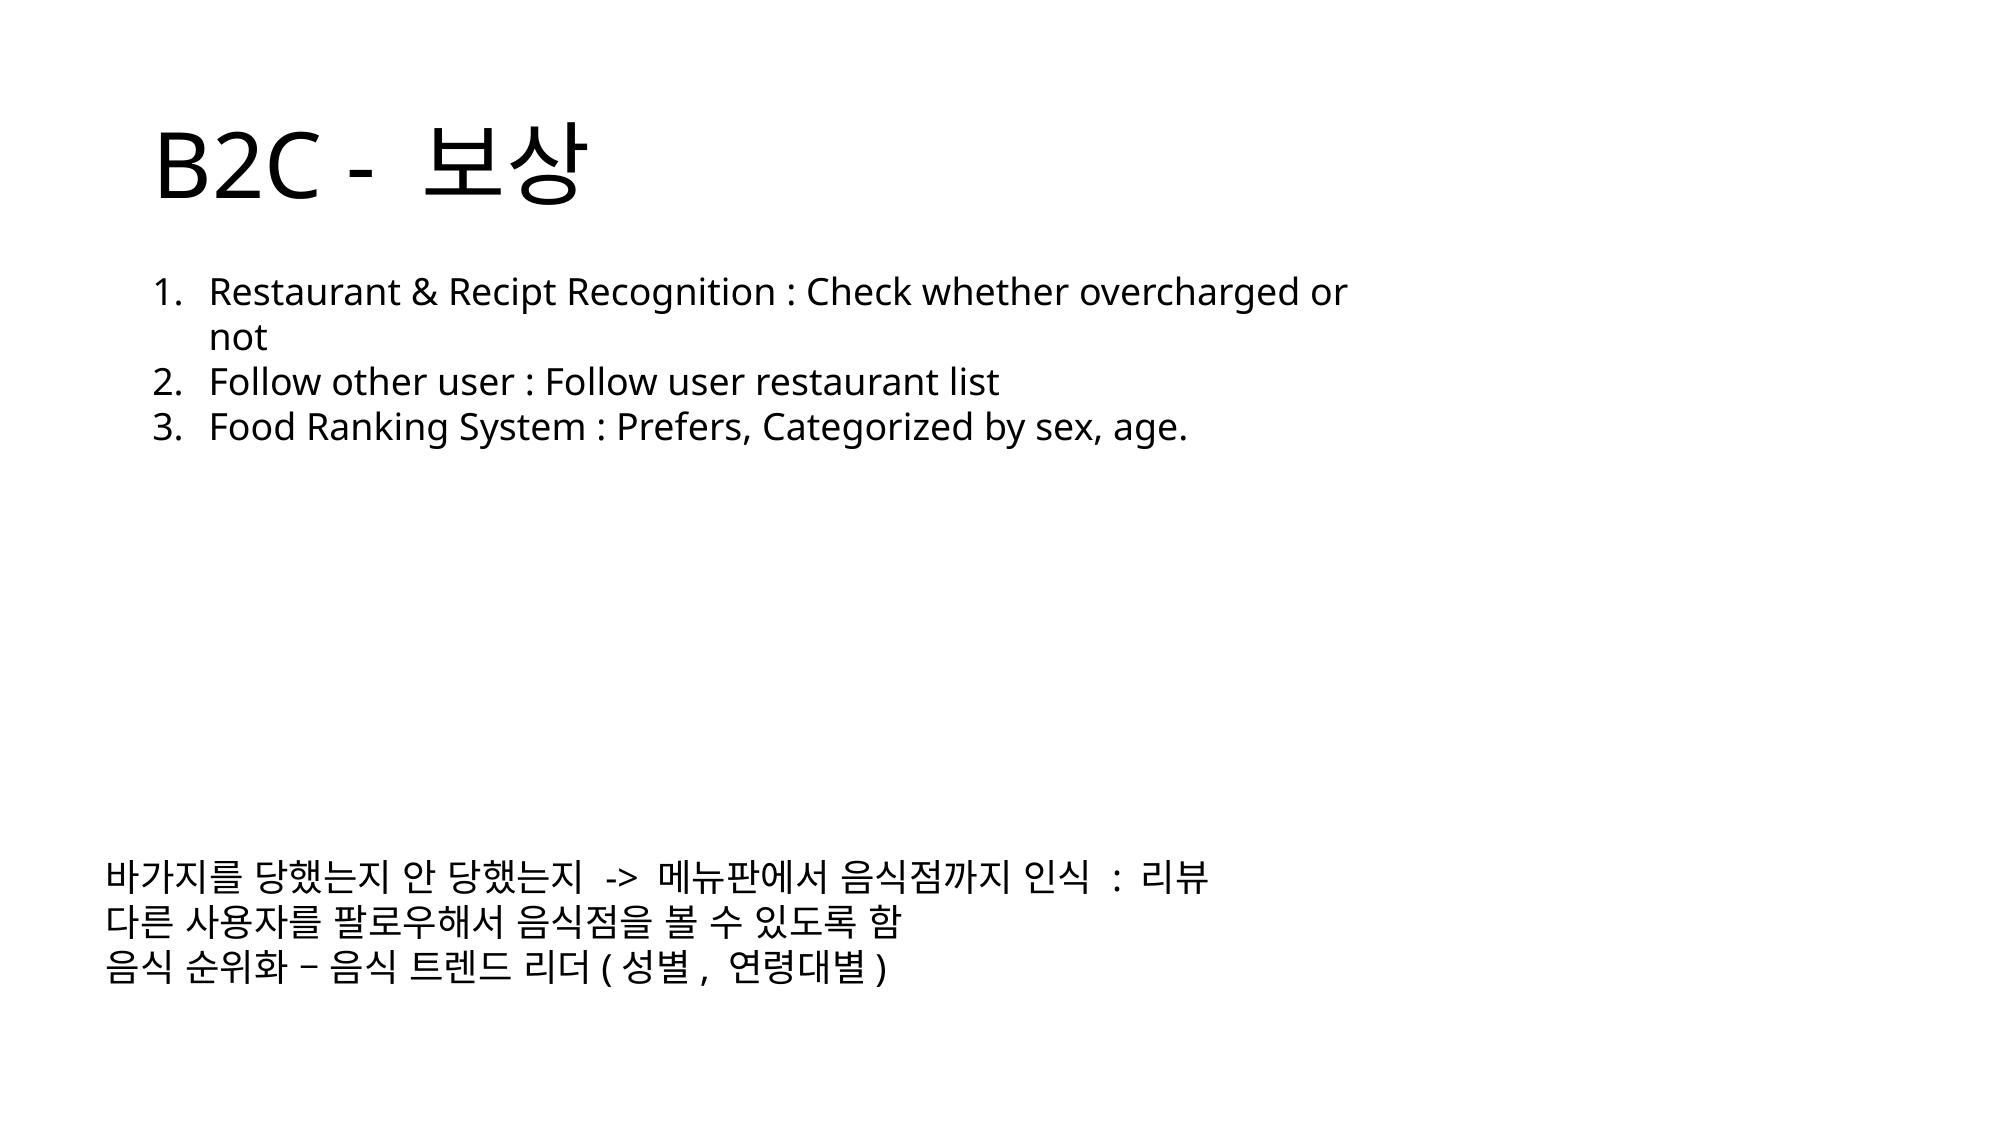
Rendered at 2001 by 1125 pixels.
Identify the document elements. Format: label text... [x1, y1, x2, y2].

text_box Restaurant & Recipt Recognition : Check whether overcharged or not Follow other user : Follow user restaurant list Food Ranking System : Prefers, Categorized by sex, age. [137, 260, 1420, 456]
text_box 바가지를 당했는지 안 당했는지 -> 메뉴판에서 음식점까지 인식 : 리뷰 다른 사용자를 팔로우해서 음식점을 볼 수 있도록 함 음식 순위화 – 음식 트렌드 리더(성별, 연령대별) [91, 846, 1781, 1042]
title B2C - 보상 [137, 59, 1863, 278]
